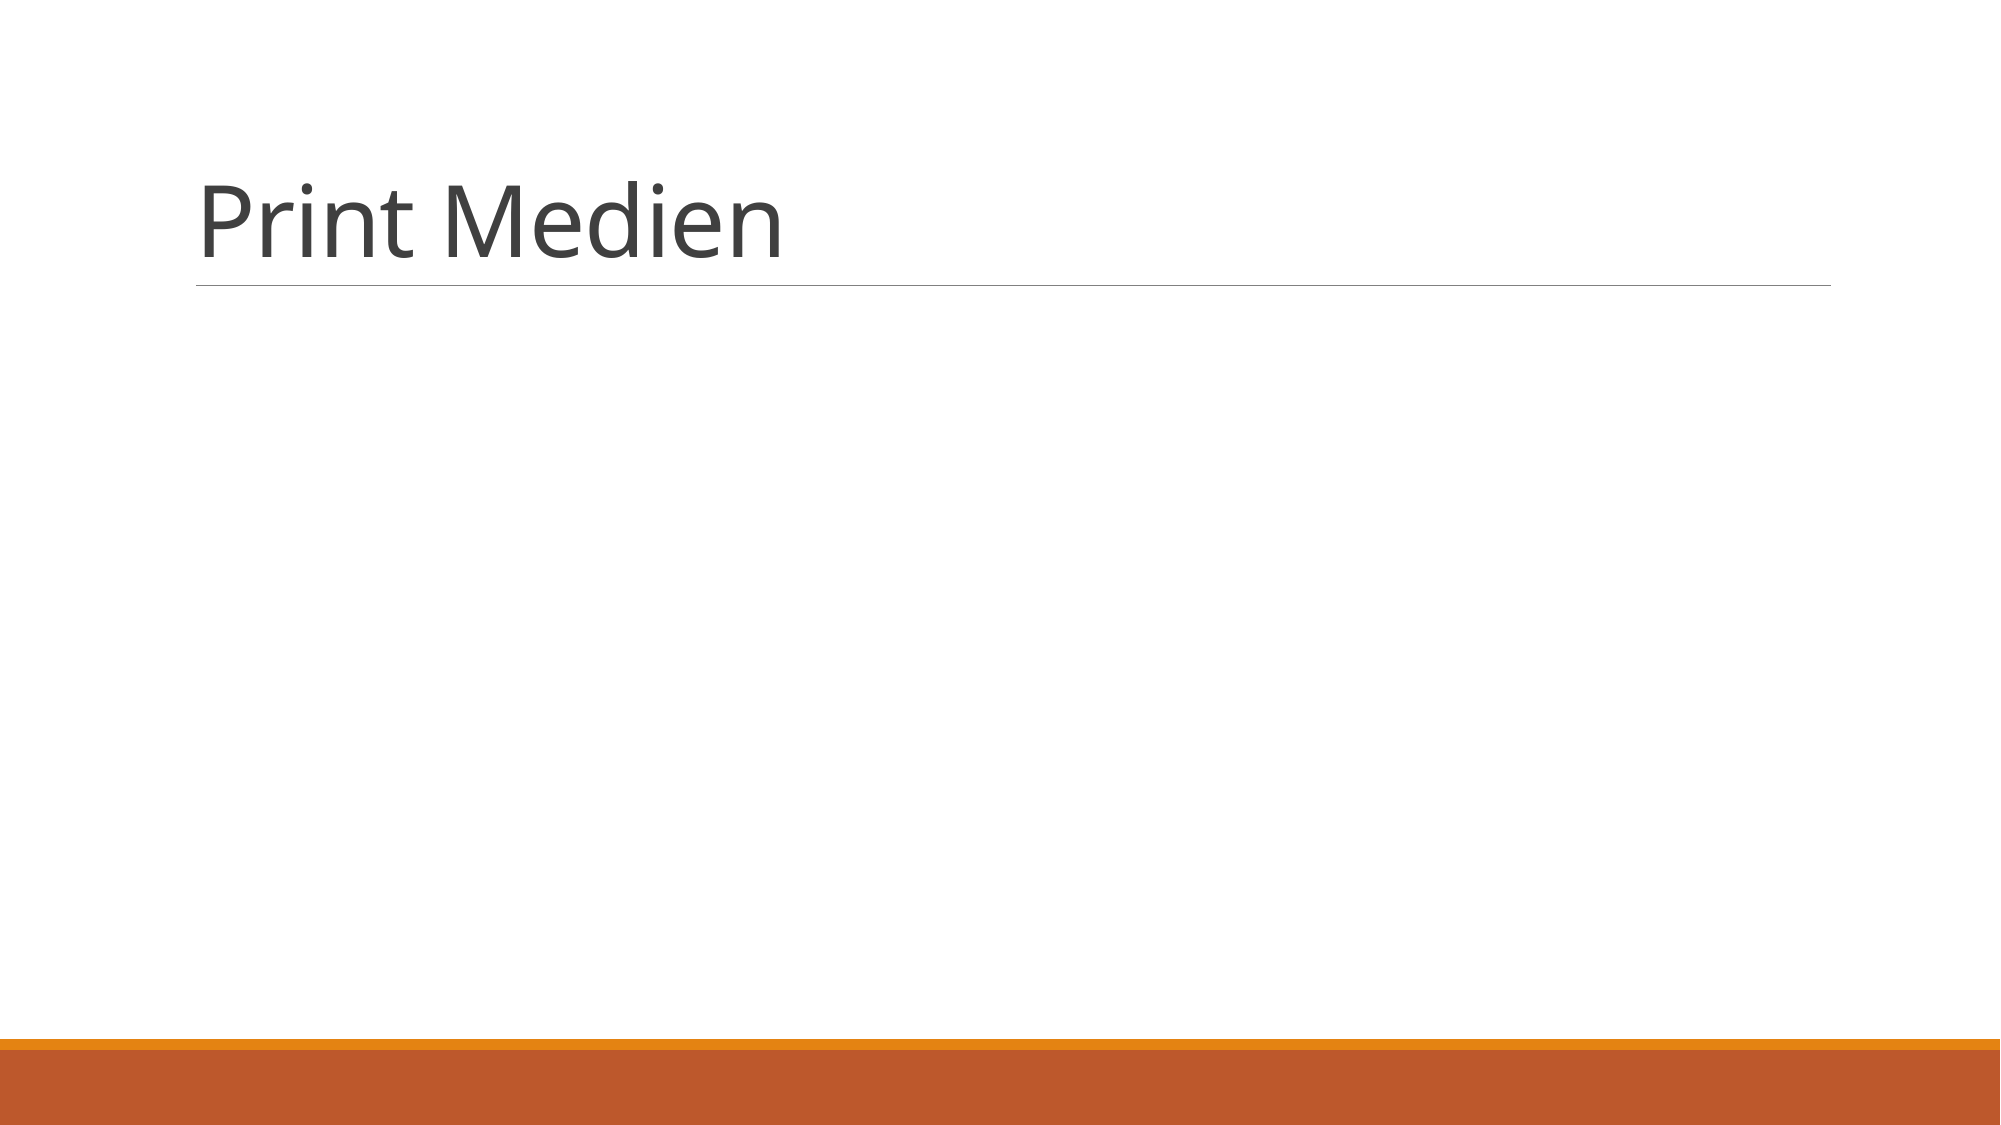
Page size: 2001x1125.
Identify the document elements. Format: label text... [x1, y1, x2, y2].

title Print Medien [180, 47, 1830, 285]
